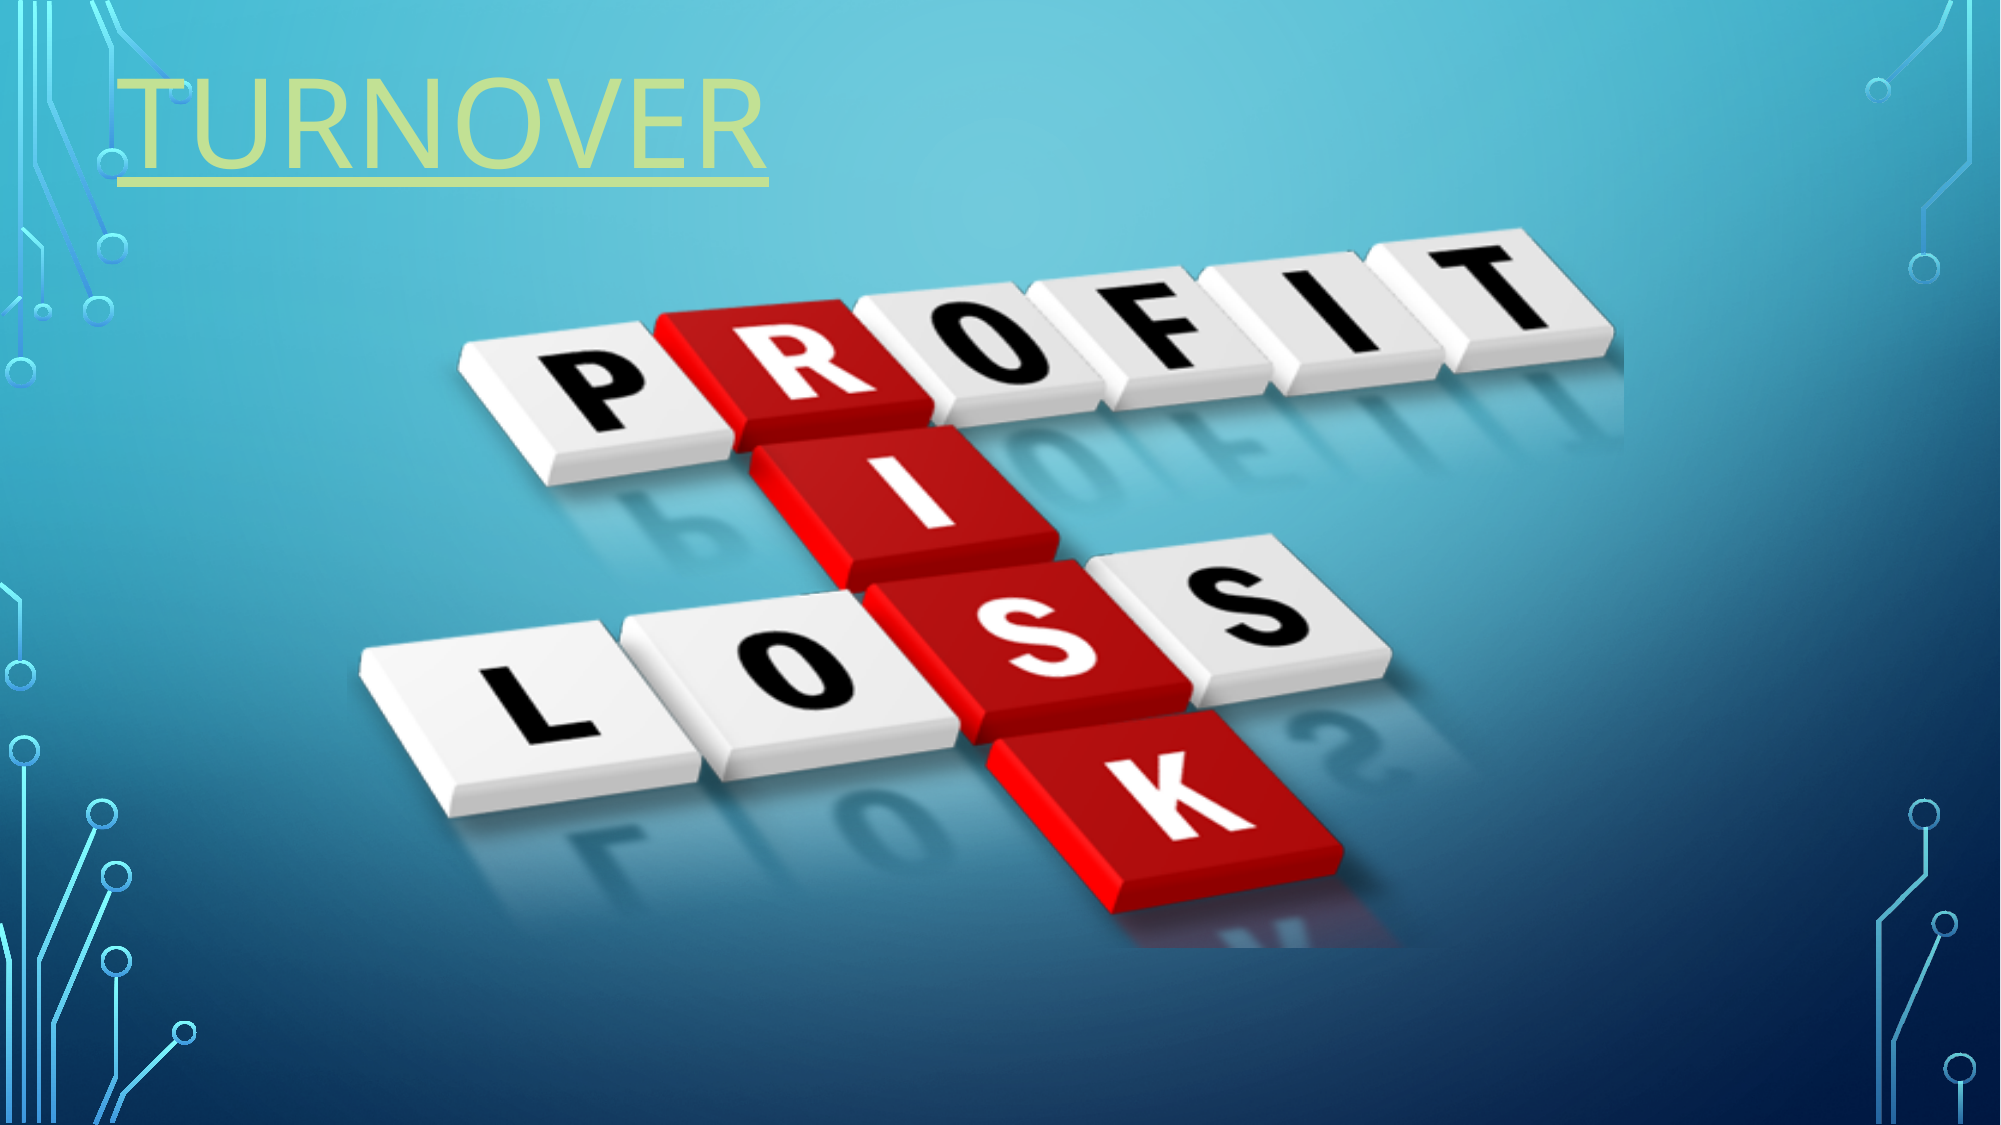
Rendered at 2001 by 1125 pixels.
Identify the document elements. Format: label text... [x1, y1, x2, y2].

title Turnover [101, 41, 1802, 304]
picture [346, 218, 1624, 949]
